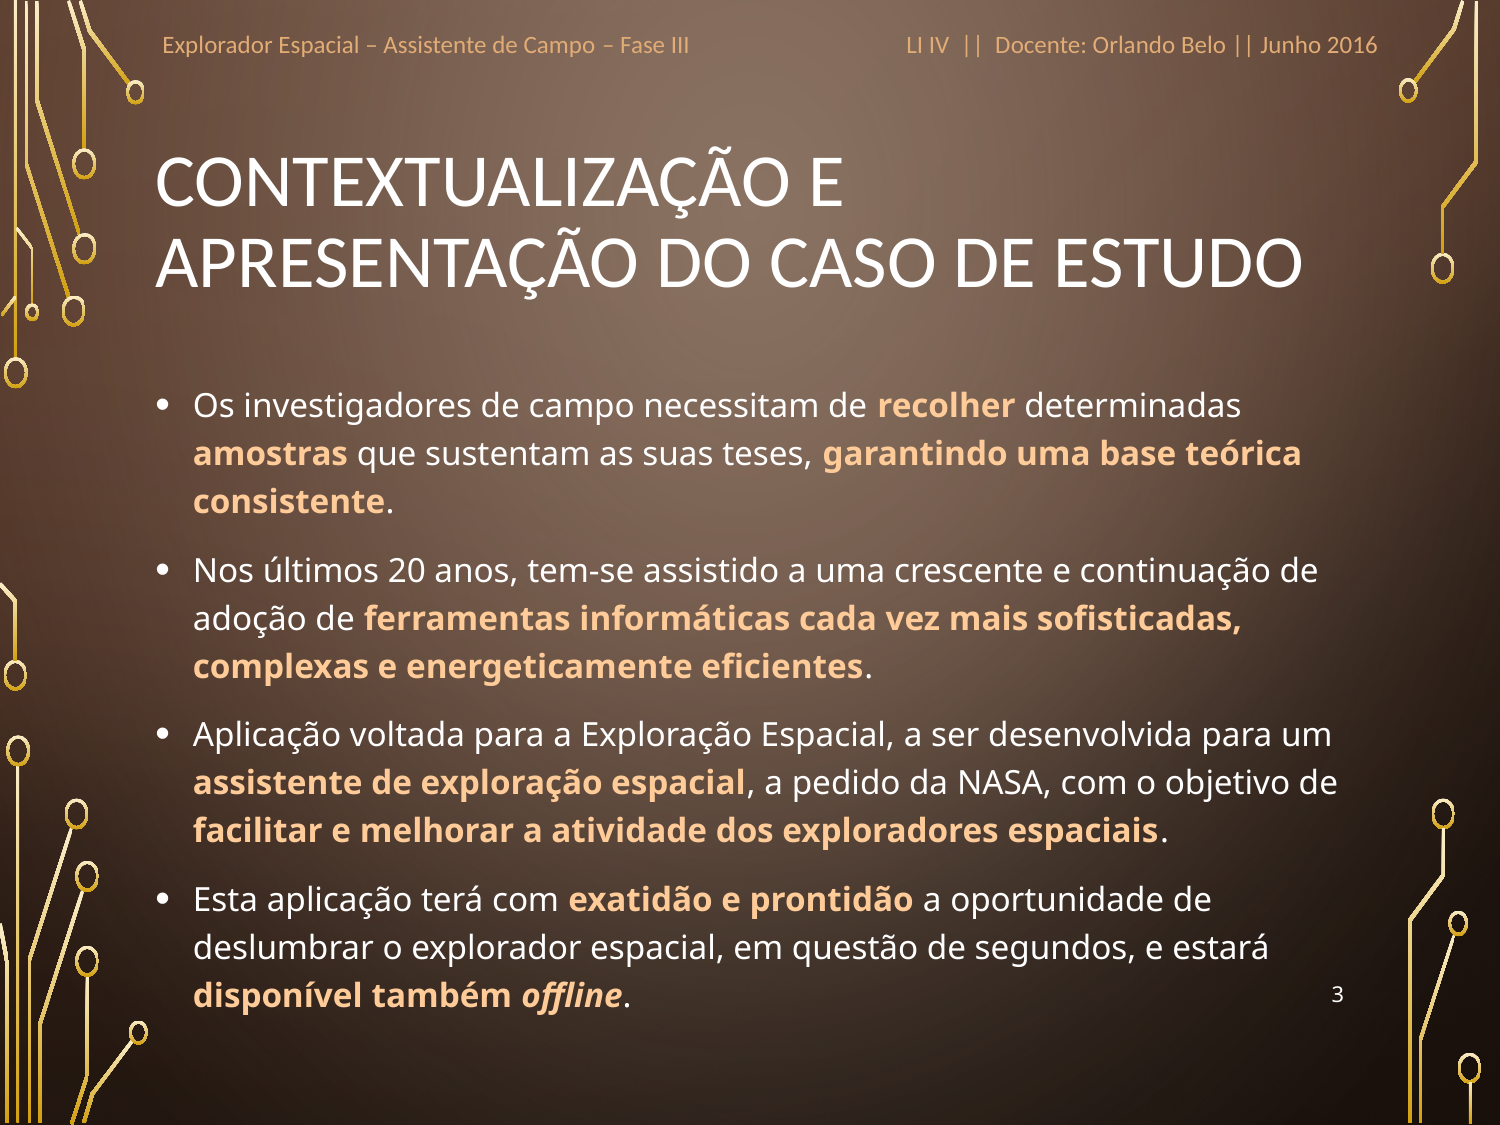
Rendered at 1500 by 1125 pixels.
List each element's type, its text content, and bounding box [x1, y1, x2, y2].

slide_number 3 [1264, 965, 1360, 1025]
text_box LI IV || Docente: Orlando Belo || Junho 2016 [891, 21, 1412, 66]
title Contextualização e Apresentação do caso de estudo [140, 101, 1360, 344]
list Os investigadores de campo necessitam de recolher determinadas amostras que sustentam as suas teses, garantindo uma base teórica consistente. Nos últimos 20 anos, tem-se assistido a uma crescente e continuação de adoção de ferramentas informáticas cada vez mais sofisticadas, complexas e energeticamente eficientes. Aplicação voltada para a Exploração Espacial, a ser desenvolvida para um assistente de exploração espacial, a pedido da NASA, com o objetivo de facilitar e melhorar a atividade dos exploradores espaciais. Esta aplicação terá com exatidão e prontidão a oportunidade de deslumbrar o explorador espacial, em questão de segundos, e estará disponível também offline. [140, 369, 1360, 1035]
text_box Explorador Espacial – Assistente de Campo – Fase III [147, 21, 727, 66]
